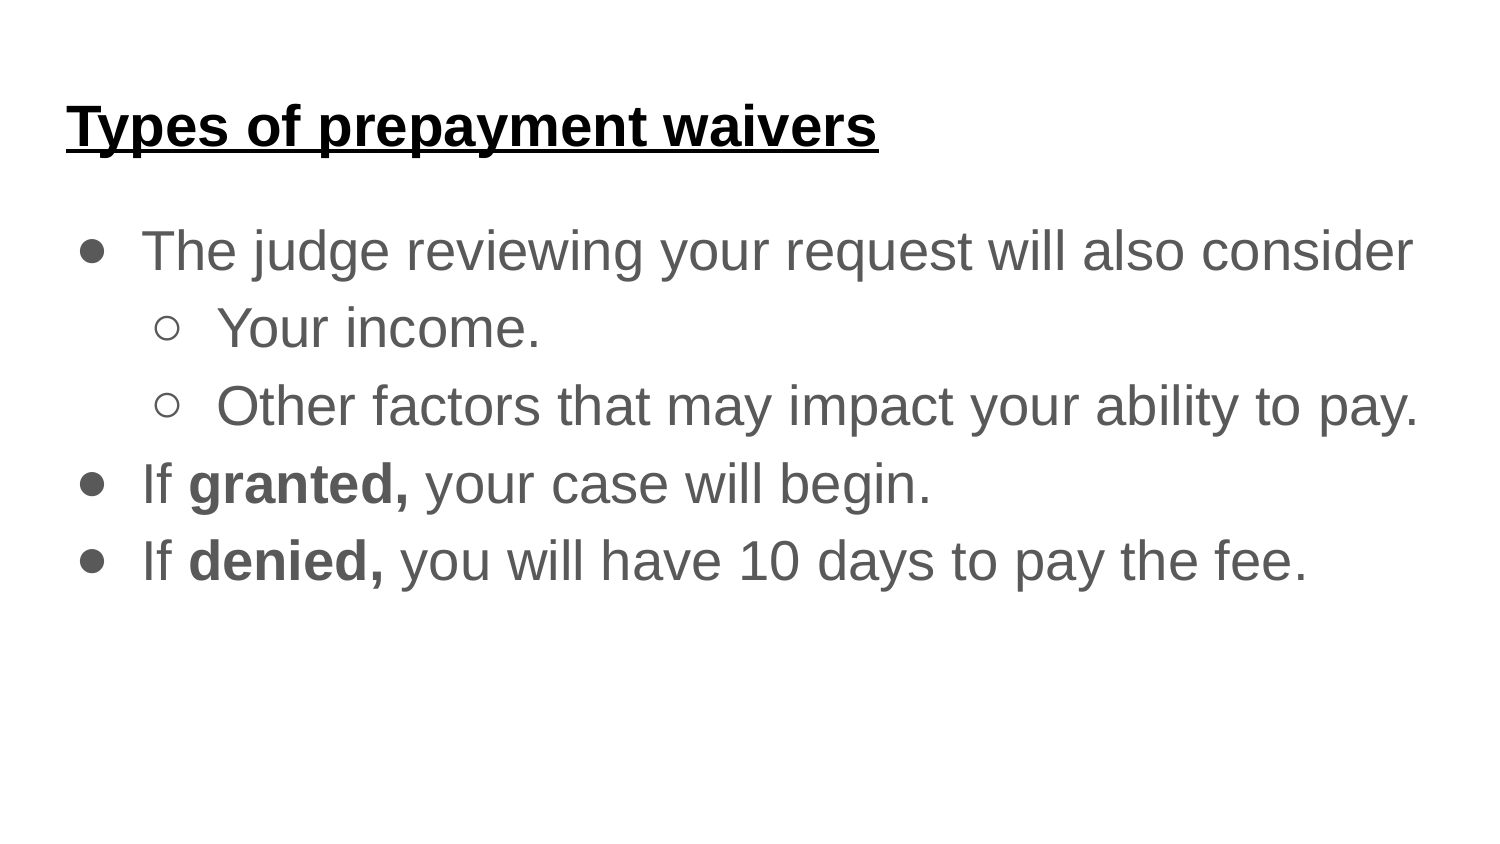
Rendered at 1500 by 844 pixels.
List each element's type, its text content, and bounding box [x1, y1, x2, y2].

list The judge reviewing your request will also consider Your income. Other factors that may impact your ability to pay. If granted, your case will begin. If denied, you will have 10 days to pay the fee. [51, 189, 1449, 750]
title Types of prepayment waivers [51, 72, 1449, 167]
